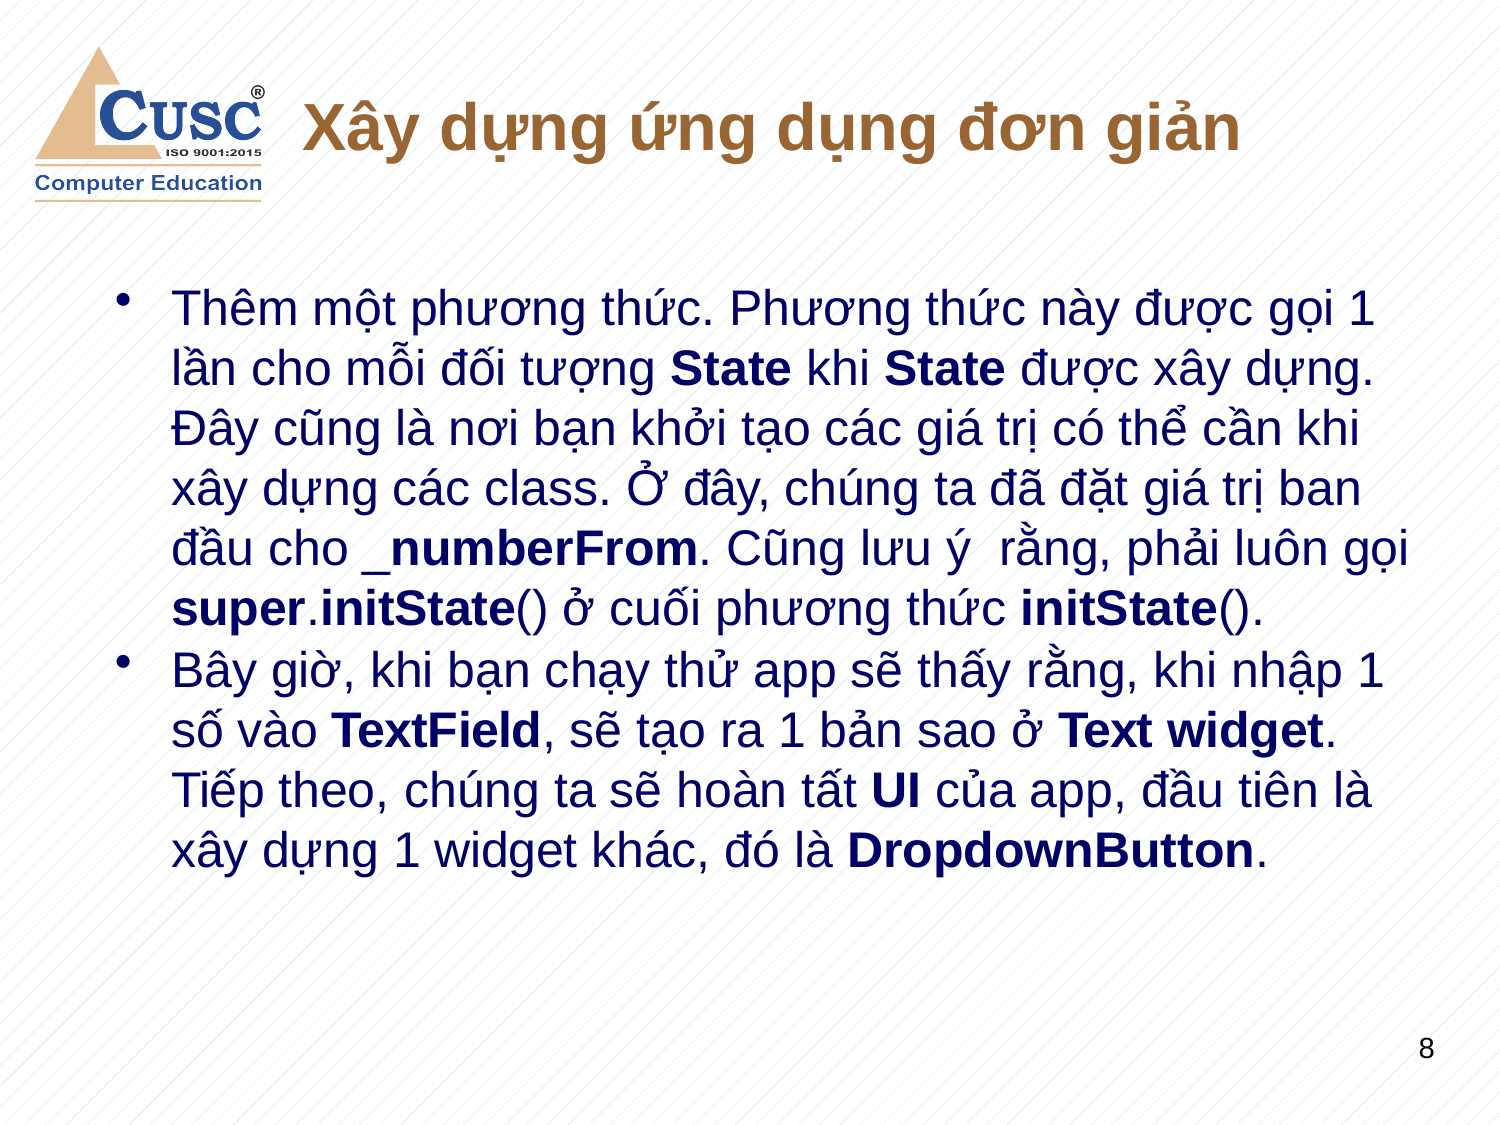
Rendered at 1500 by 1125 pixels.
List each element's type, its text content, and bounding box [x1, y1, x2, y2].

list Thêm một phương thức. Phương thức này được gọi 1 lần cho mỗi đối tượng State khi State được xây dựng. Đây cũng là nơi bạn khởi tạo các giá trị có thể cần khi xây dựng các class. Ở đây, chúng ta đã đặt giá trị ban đầu cho _numberFrom. Cũng lưu ý rằng, phải luôn gọi super.initState() ở cuối phương thức initState(). Bây giờ, khi bạn chạy thử app sẽ thấy rằng, khi nhập 1 số vào TextField, sẽ tạo ra 1 bản sao ở Text widget. Tiếp theo, chúng ta sẽ hoàn tất UI của app, đầu tiên là xây dựng 1 widget khác, đó là DropdownButton. [99, 267, 1450, 1038]
picture [35, 46, 265, 202]
title Xây dựng ứng dụng đơn giản [287, 46, 1450, 202]
slide_number 8 [1100, 1021, 1450, 1113]
